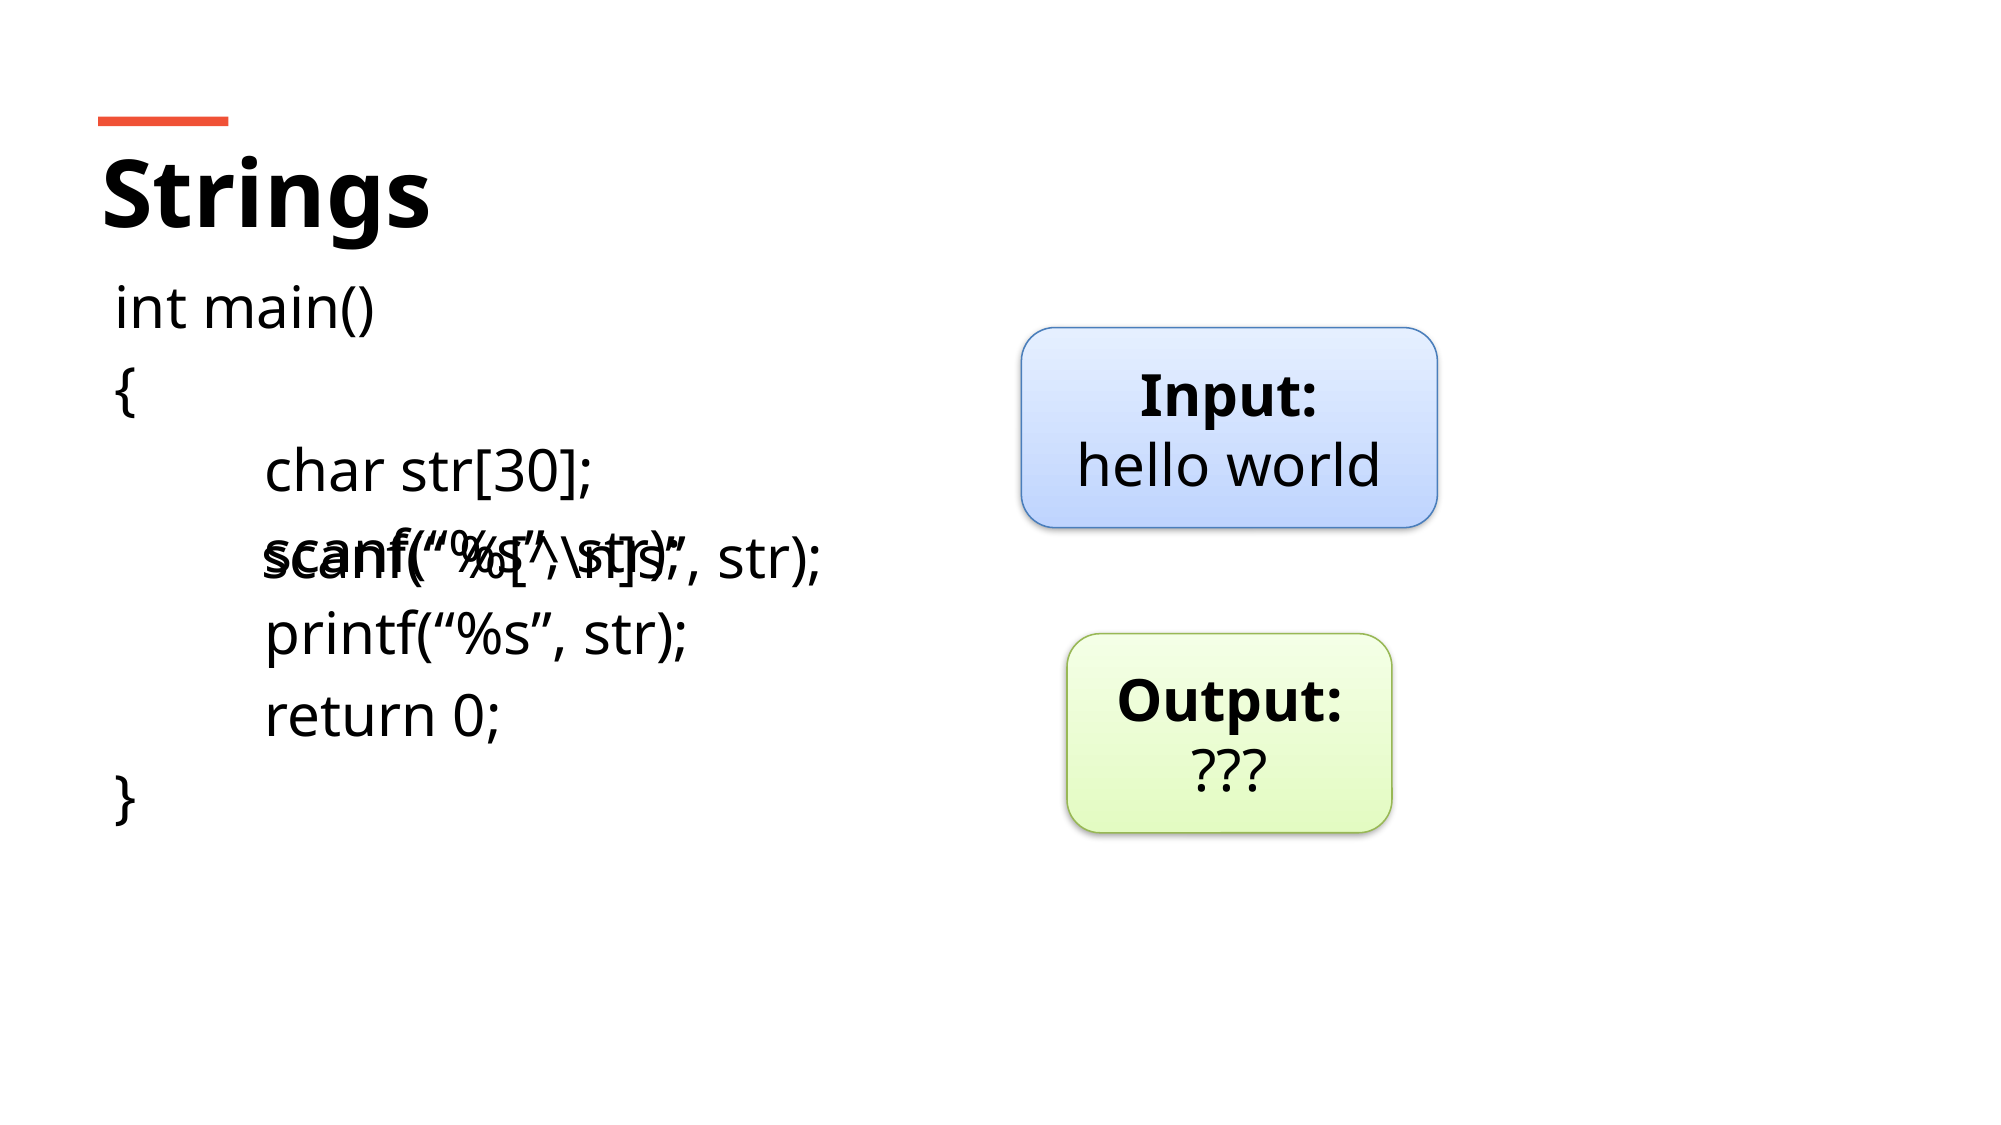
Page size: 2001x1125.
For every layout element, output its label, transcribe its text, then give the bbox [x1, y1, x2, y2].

text_box Output: ??? [1066, 632, 1393, 834]
text_box Strings [86, 126, 1914, 254]
text_box scanf(“ %[^\n]s”, str); [246, 512, 839, 598]
text_box [96, 115, 231, 126]
text_box int main() { char str[30]; scanf(“%s”, str); printf(“%s”, str); return 0; } [99, 262, 984, 1005]
text_box Input: hello world [1020, 326, 1439, 529]
